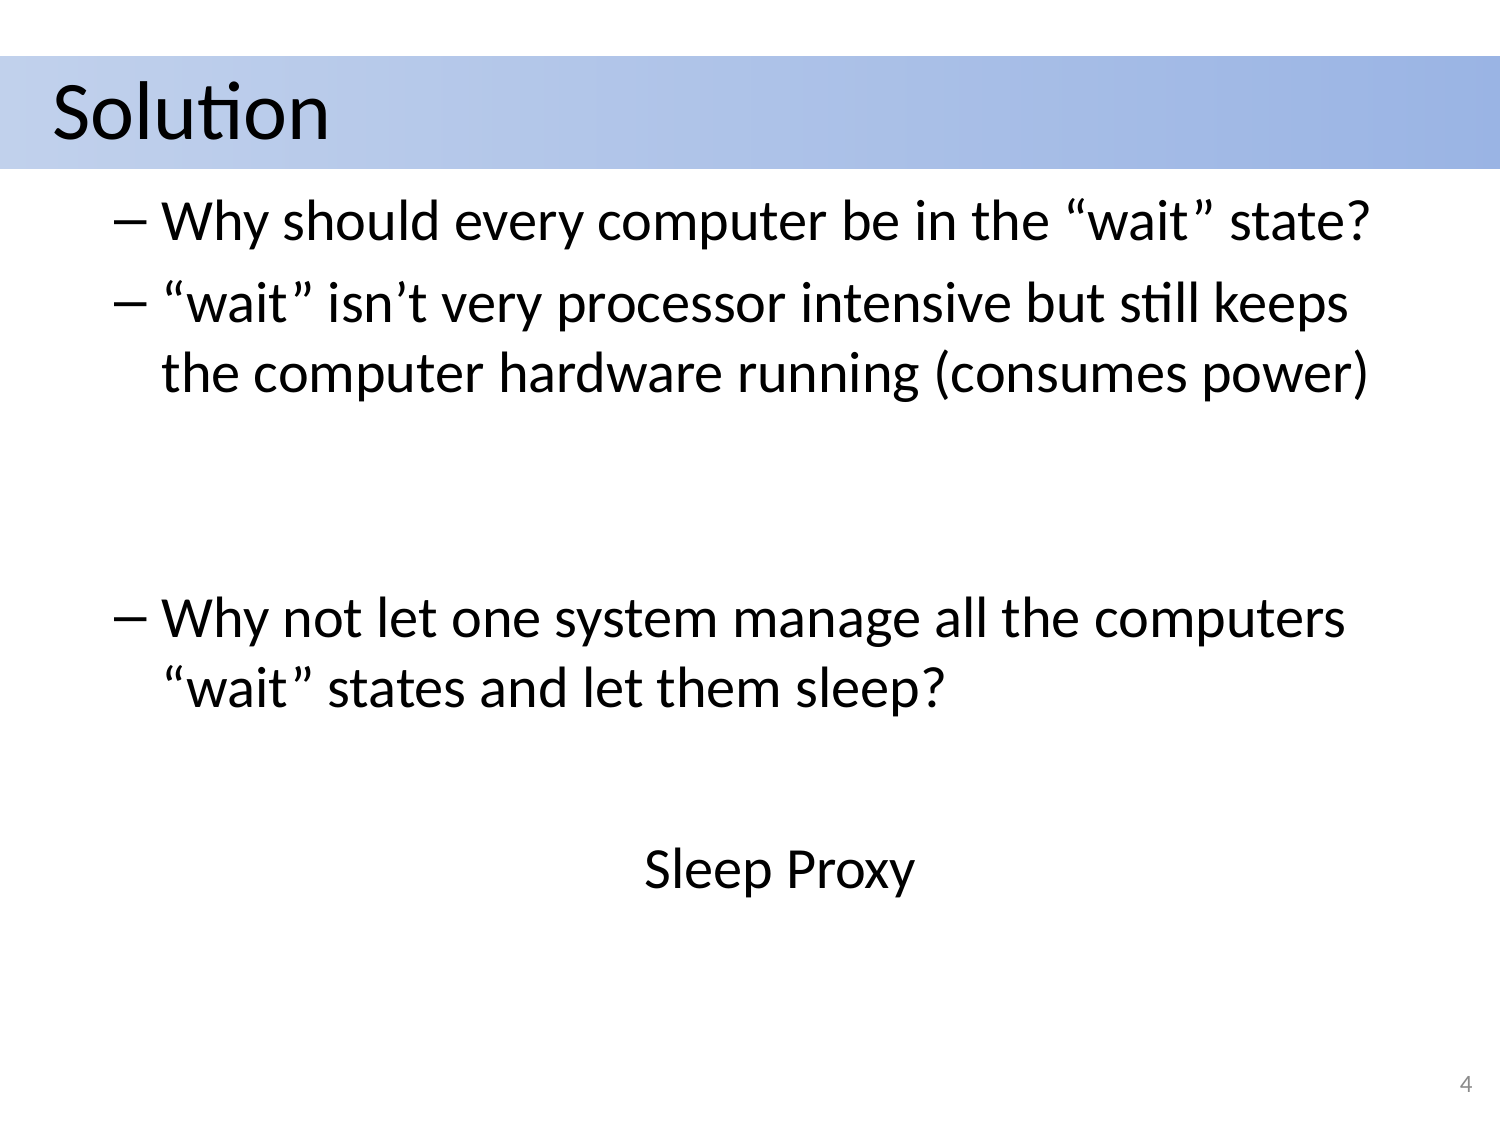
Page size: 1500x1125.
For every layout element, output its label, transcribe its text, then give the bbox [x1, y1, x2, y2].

slide_number 4 [1137, 1052, 1488, 1113]
title Solution [37, 12, 1388, 174]
list Why should every computer be in the “wait” state? “wait” isn’t very processor intensive but still keeps the computer hardware running (consumes power) Why not let one system manage all the computers “wait” states and let them sleep? Sleep Proxy [24, 174, 1438, 956]
